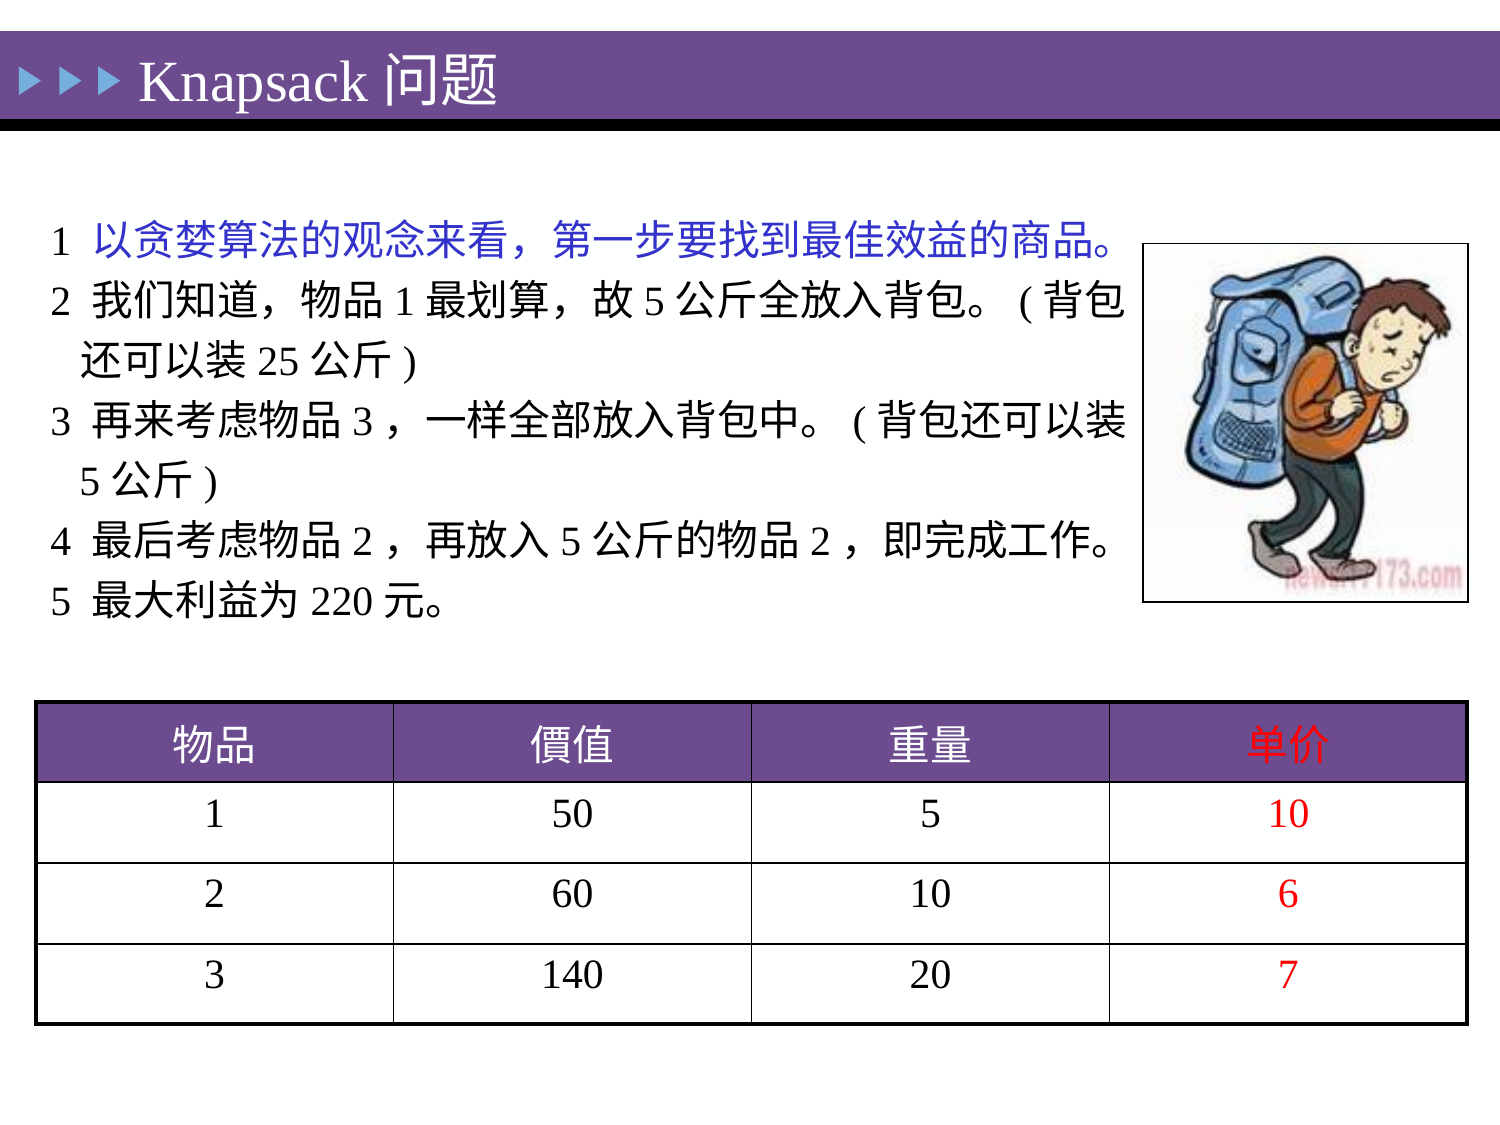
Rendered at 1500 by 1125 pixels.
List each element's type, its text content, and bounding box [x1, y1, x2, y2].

table_header 单价 [1110, 704, 1465, 781]
table_cell 140 [394, 945, 751, 1022]
table_cell 3 [38, 945, 393, 1022]
table_header 價值 [394, 704, 751, 781]
table_cell 10 [752, 864, 1109, 943]
table_cell 6 [1110, 864, 1465, 943]
table_cell 50 [394, 783, 751, 862]
text_box Knapsack问题 [123, 36, 679, 121]
table_cell 60 [394, 864, 751, 943]
picture [1143, 243, 1468, 602]
table_header 重量 [752, 704, 1109, 781]
table_cell 7 [1110, 945, 1465, 1022]
table_cell 10 [1110, 783, 1465, 862]
table_cell 20 [752, 945, 1109, 1022]
table_cell 1 [38, 783, 393, 862]
table_cell 2 [38, 864, 393, 943]
text_box 1 以贪婪算法的观念来看，第一步要找到最佳效益的商品。 2 我们知道，物品1最划算，故5公斤全放入背包。(背包还可以装25公斤) 3 再来考虑物品3，一样全部放入背包中。(背包还可以装5公斤) 4 最后考虑物品2，再放入5公斤的物品2，即完成工作。 5 最大利益为220元。 [35, 196, 1147, 632]
table_cell 5 [752, 783, 1109, 862]
table_header 物品 [38, 704, 393, 781]
